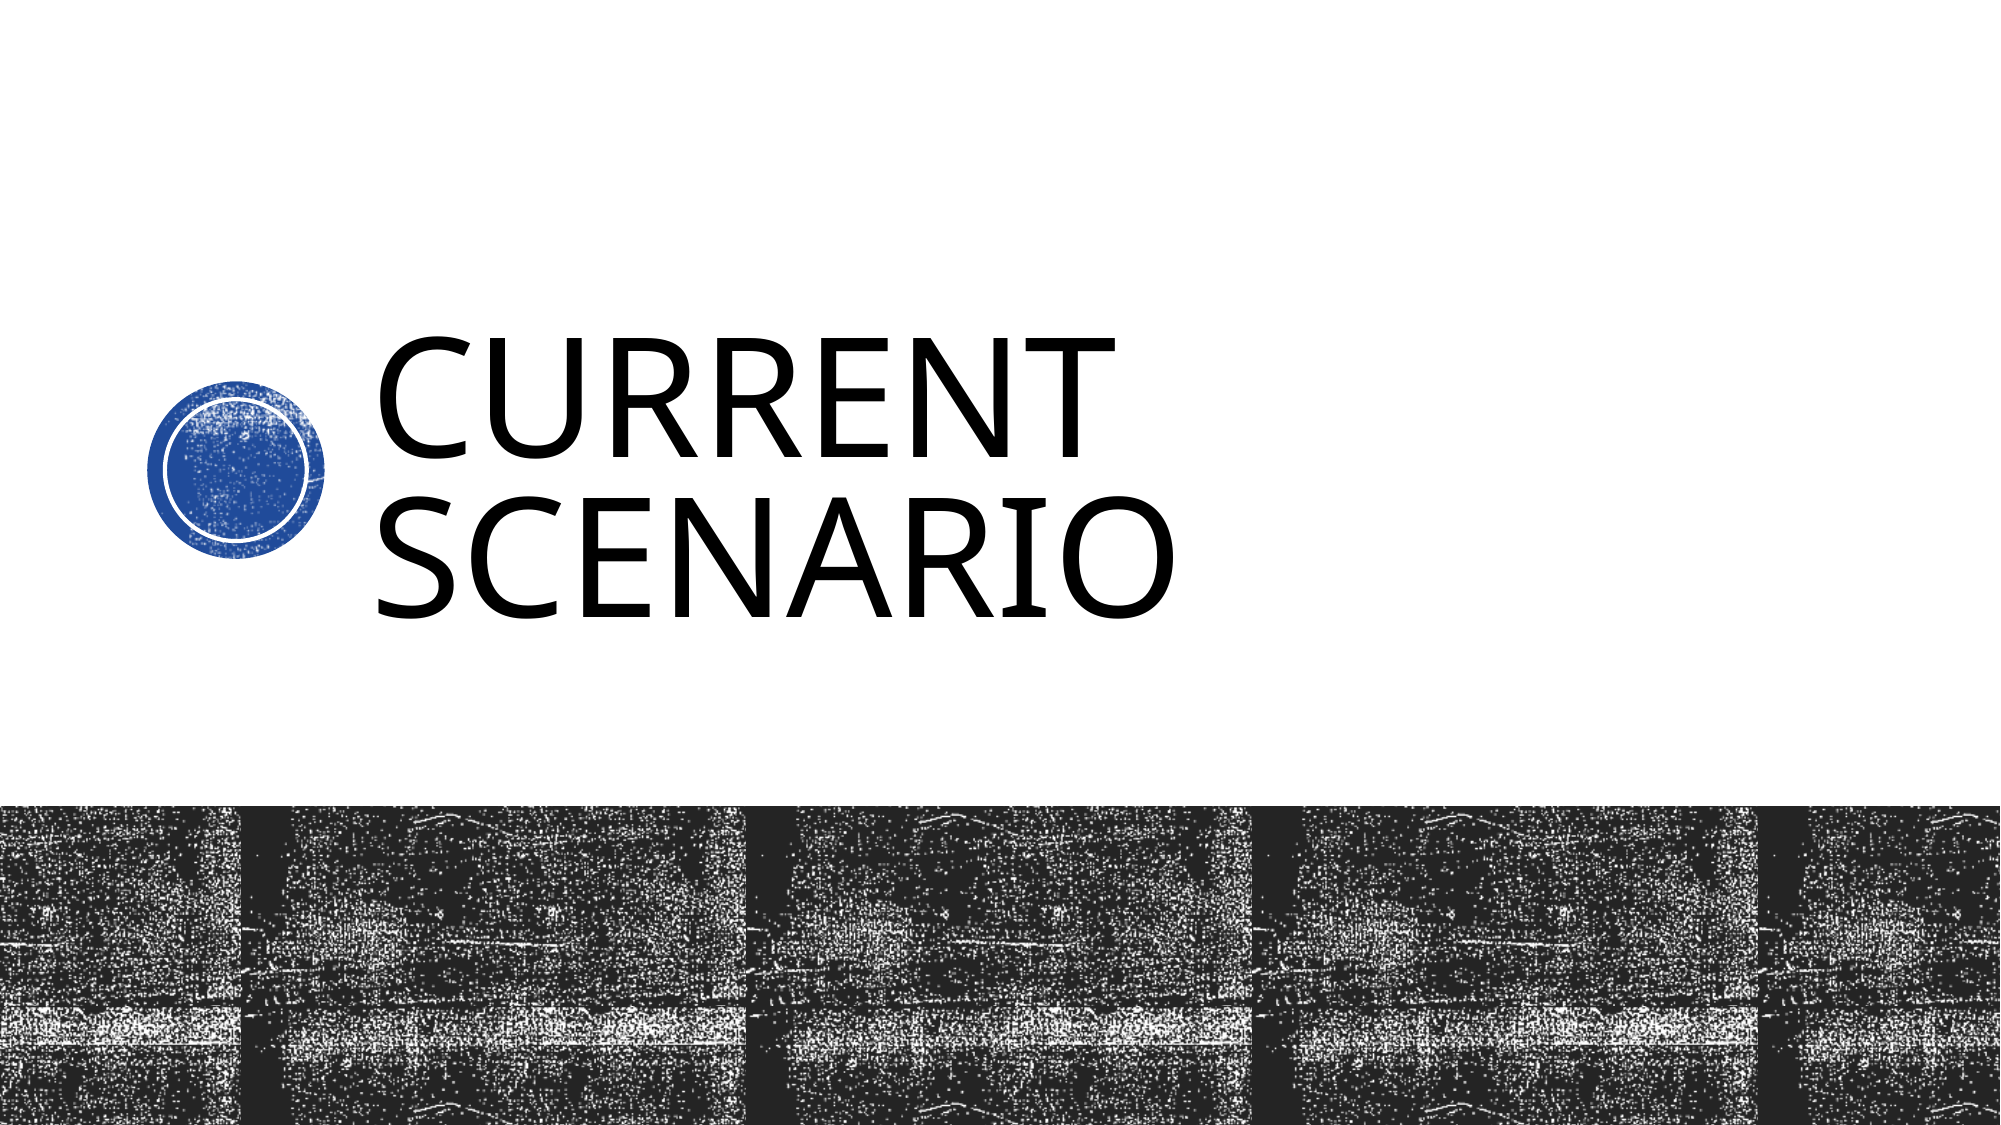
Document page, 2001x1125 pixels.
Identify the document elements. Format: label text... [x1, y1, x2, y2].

title Current scenario [355, 201, 1878, 779]
